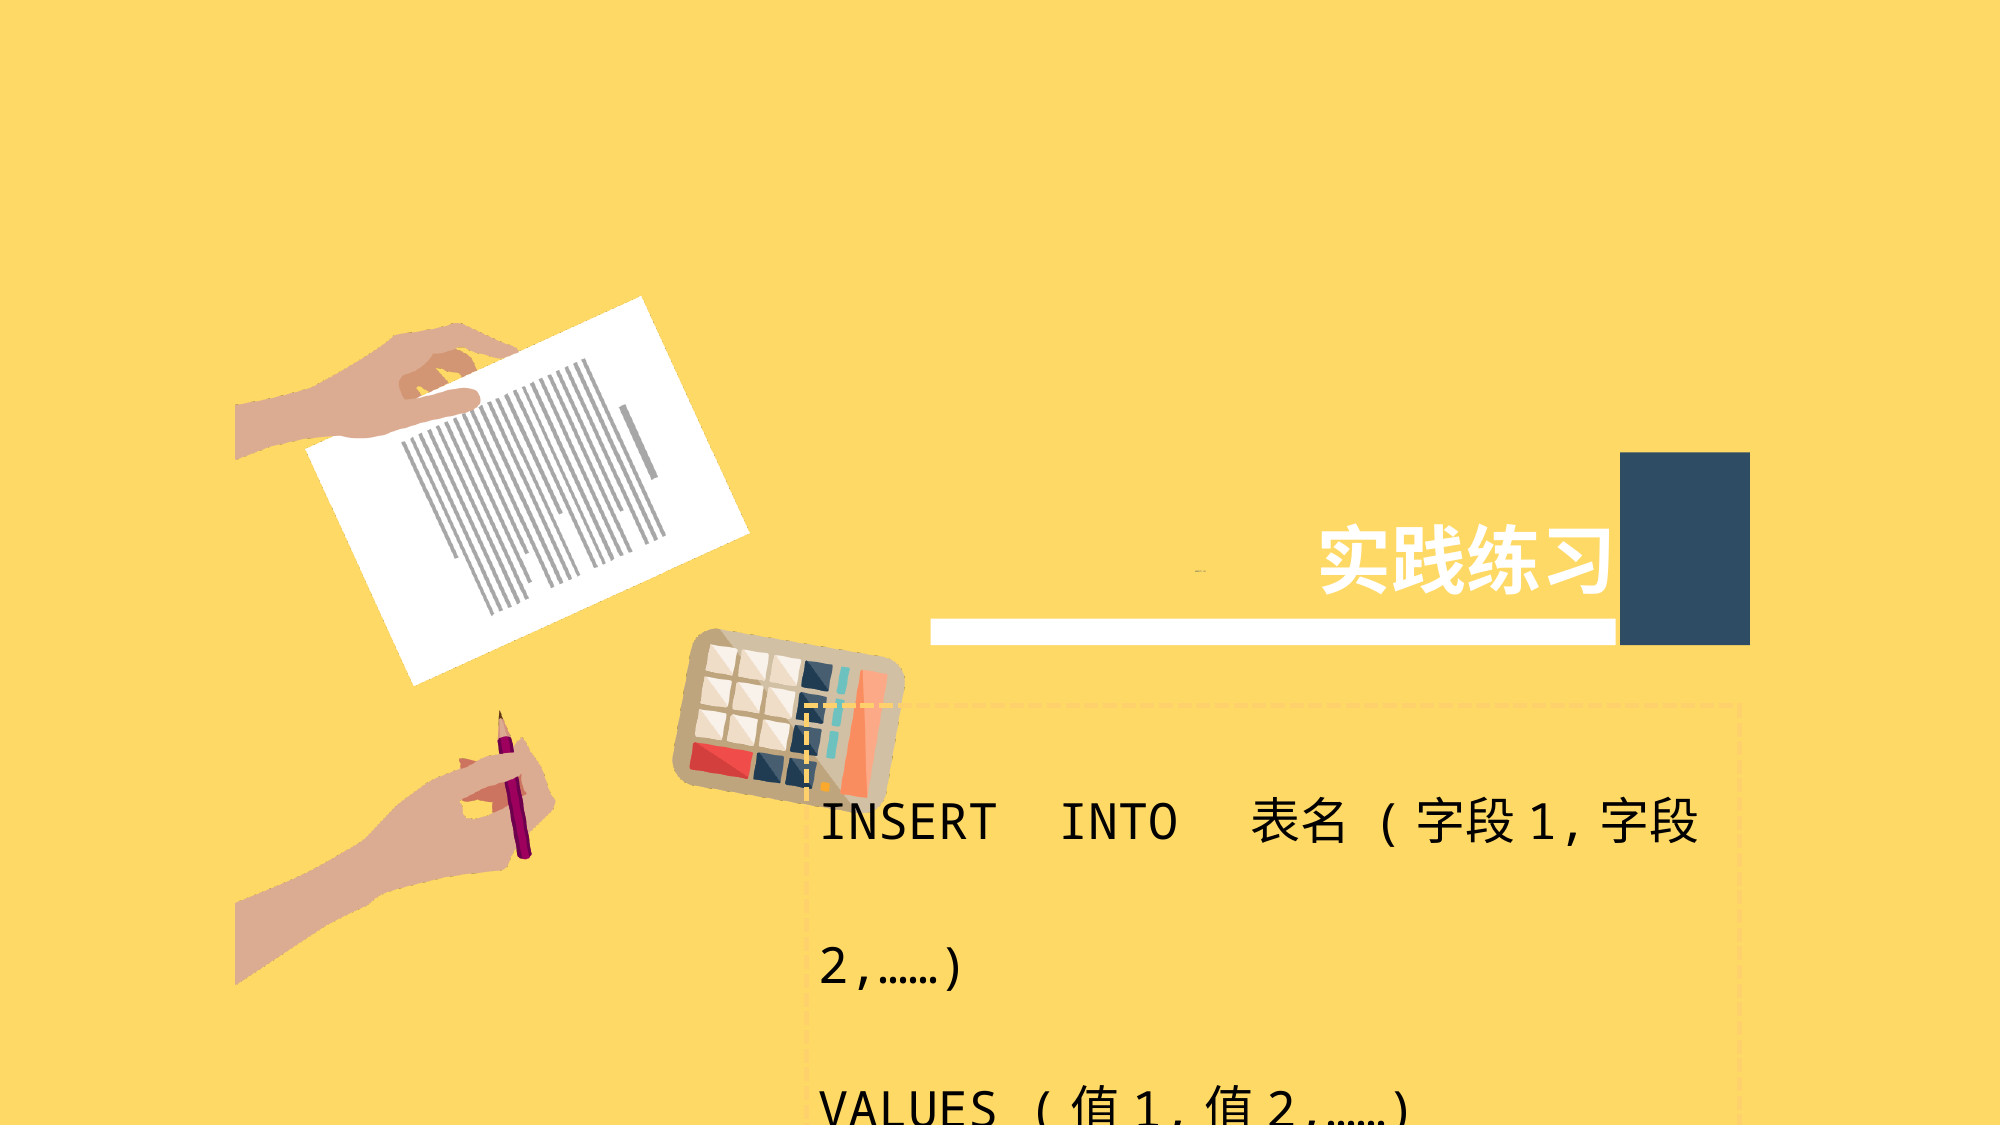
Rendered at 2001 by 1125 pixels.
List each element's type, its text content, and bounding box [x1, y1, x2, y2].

text_box ABOUT US [1180, 562, 1609, 580]
text_box [930, 618, 1617, 646]
text_box INSERT INTO 表名 (字段1,字段2,……) VALUES (值1,值2,……) [806, 705, 1740, 1125]
picture [235, 296, 905, 985]
text_box [1619, 451, 1751, 646]
text_box 实践练习 [905, 461, 1619, 611]
